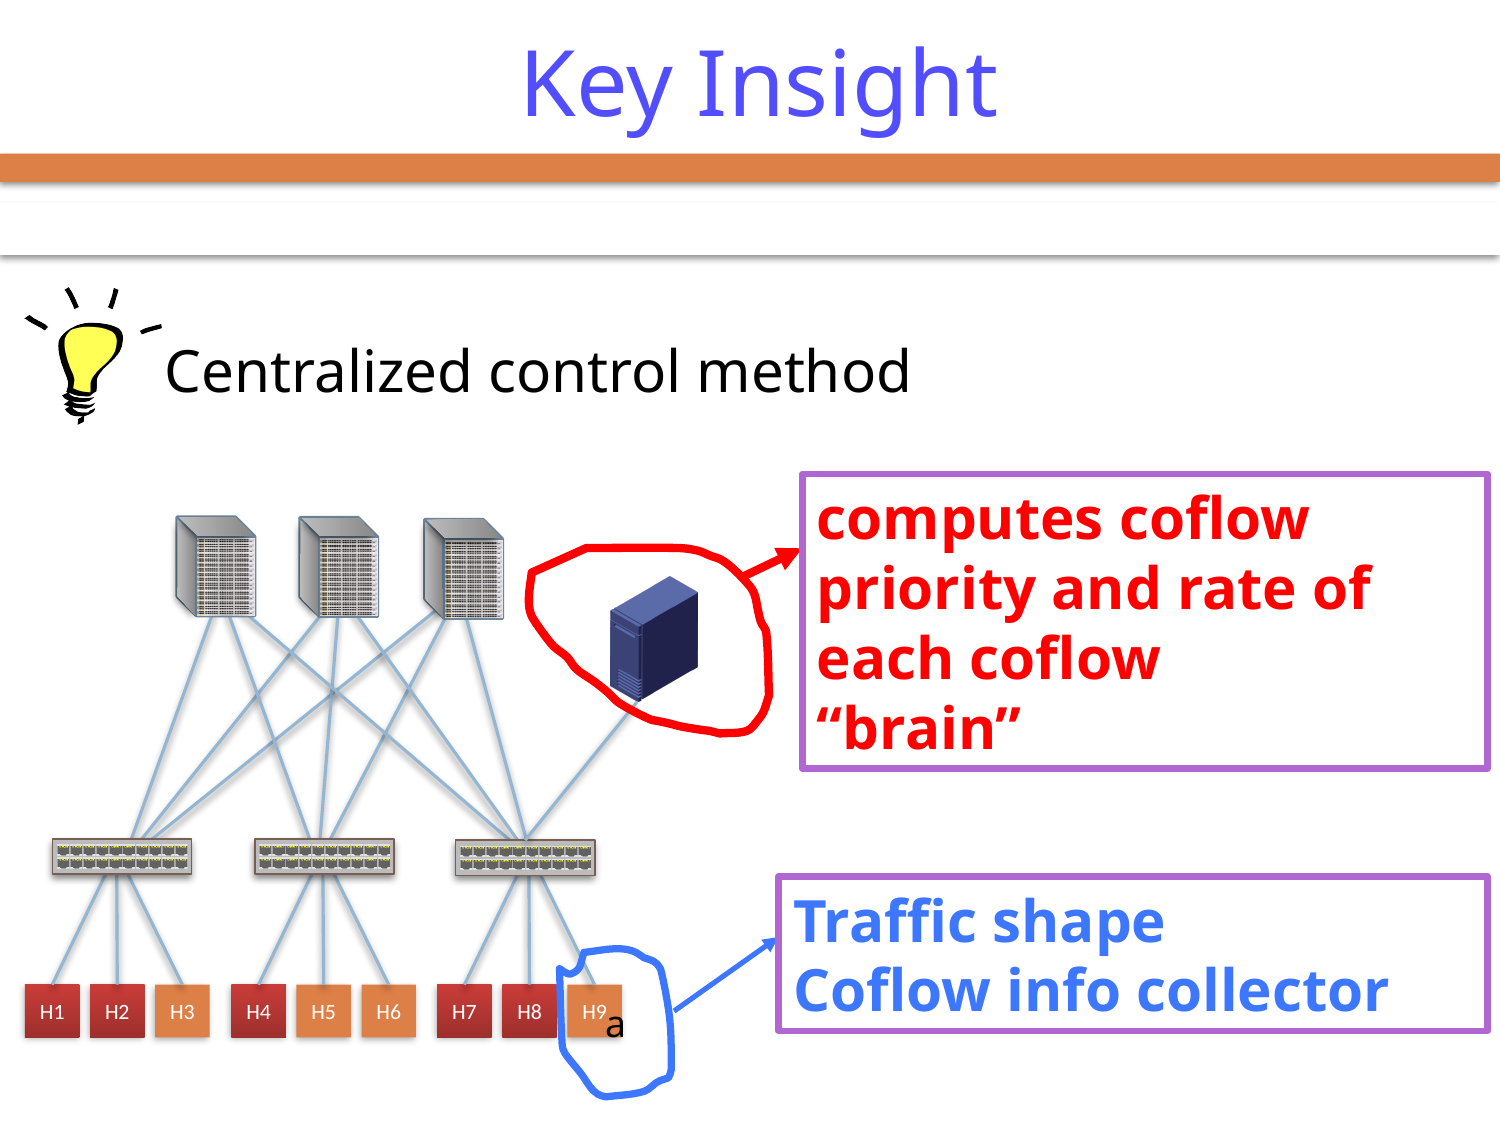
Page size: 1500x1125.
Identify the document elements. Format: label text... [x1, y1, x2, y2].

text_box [742, 548, 803, 577]
title Key Insight [49, 21, 1470, 138]
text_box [673, 936, 779, 1012]
text_box computes coflow priority and rate of each coflow “brain” [802, 474, 1488, 769]
picture [610, 576, 698, 703]
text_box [524, 701, 638, 841]
text_box Traffic shape Coflow info collector [778, 876, 1488, 1031]
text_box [24, 516, 623, 1038]
text_box a [560, 947, 673, 1099]
text_box [627, 546, 771, 736]
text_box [24, 287, 1488, 426]
